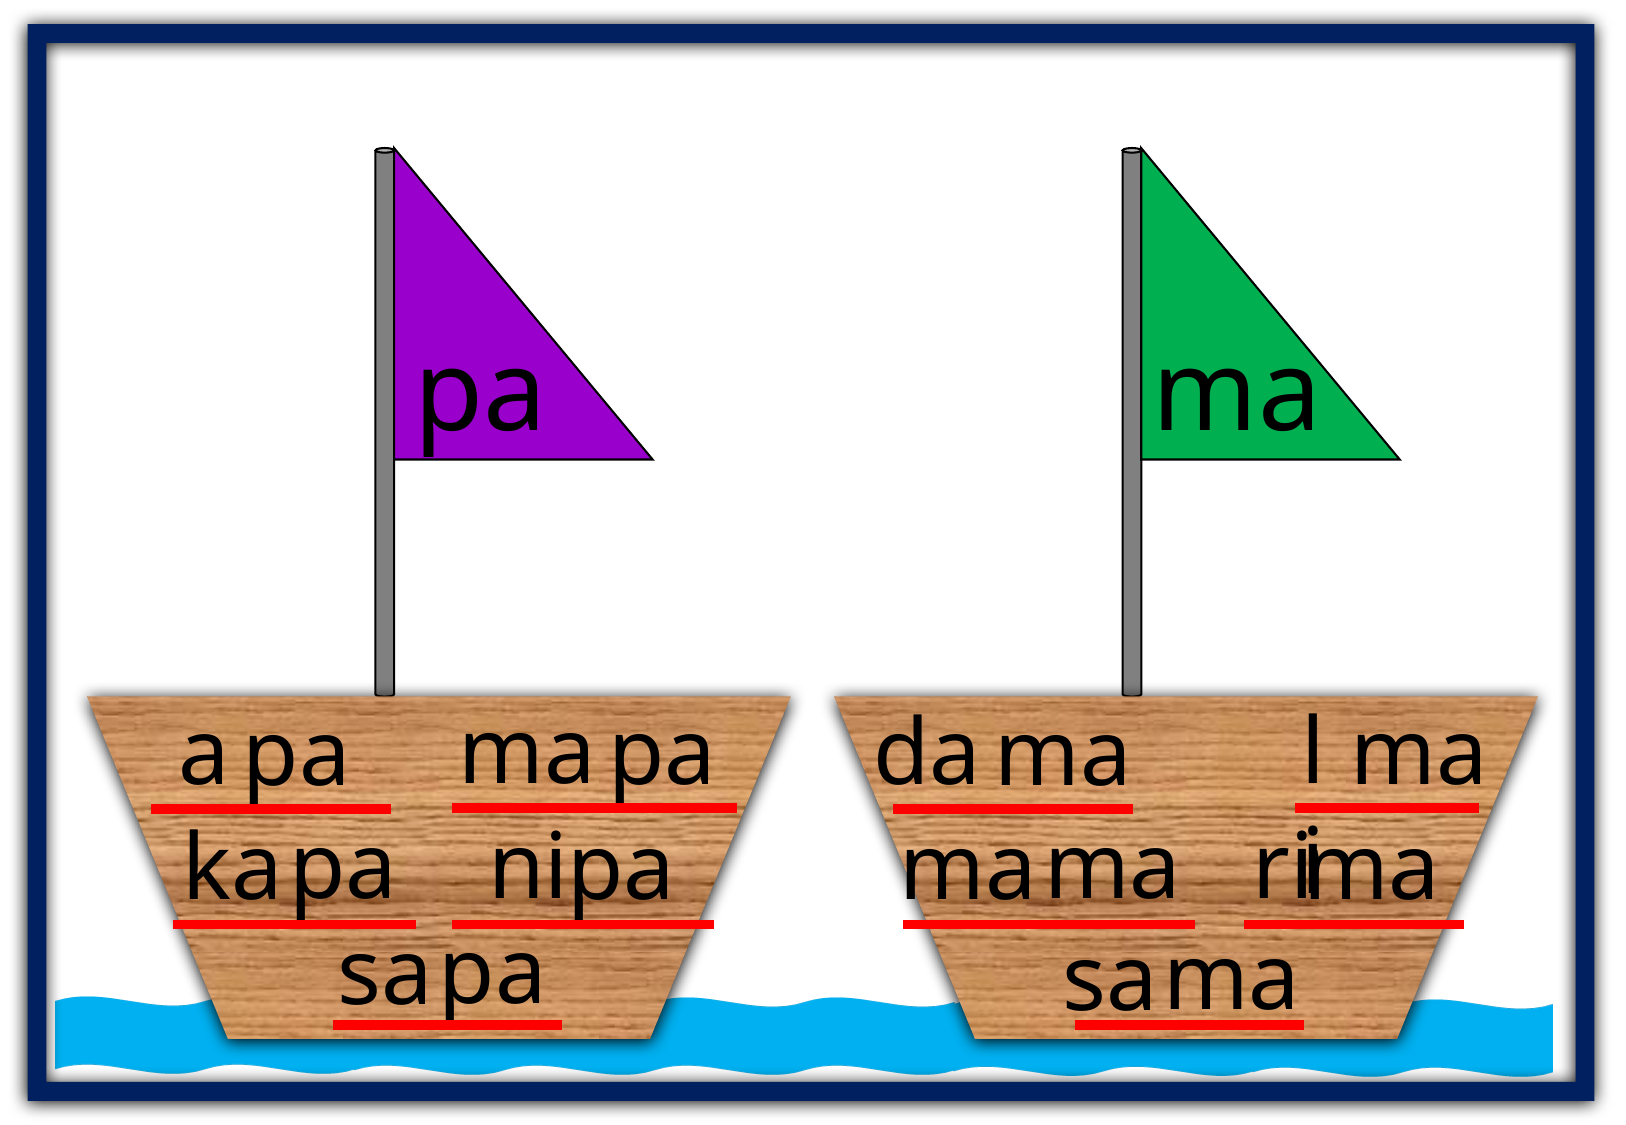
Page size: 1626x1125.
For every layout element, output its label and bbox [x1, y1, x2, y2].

picture [1538, 996, 1553, 1007]
text_box [834, 148, 1538, 1039]
text_box [87, 148, 791, 1039]
text_box [27, 24, 1595, 1101]
picture [791, 996, 834, 1005]
picture [55, 996, 73, 1000]
picture [1227, 1068, 1353, 1077]
picture [1077, 1067, 1216, 1077]
picture [55, 1065, 1065, 1077]
picture [1387, 1068, 1503, 1077]
picture [1537, 1073, 1553, 1077]
